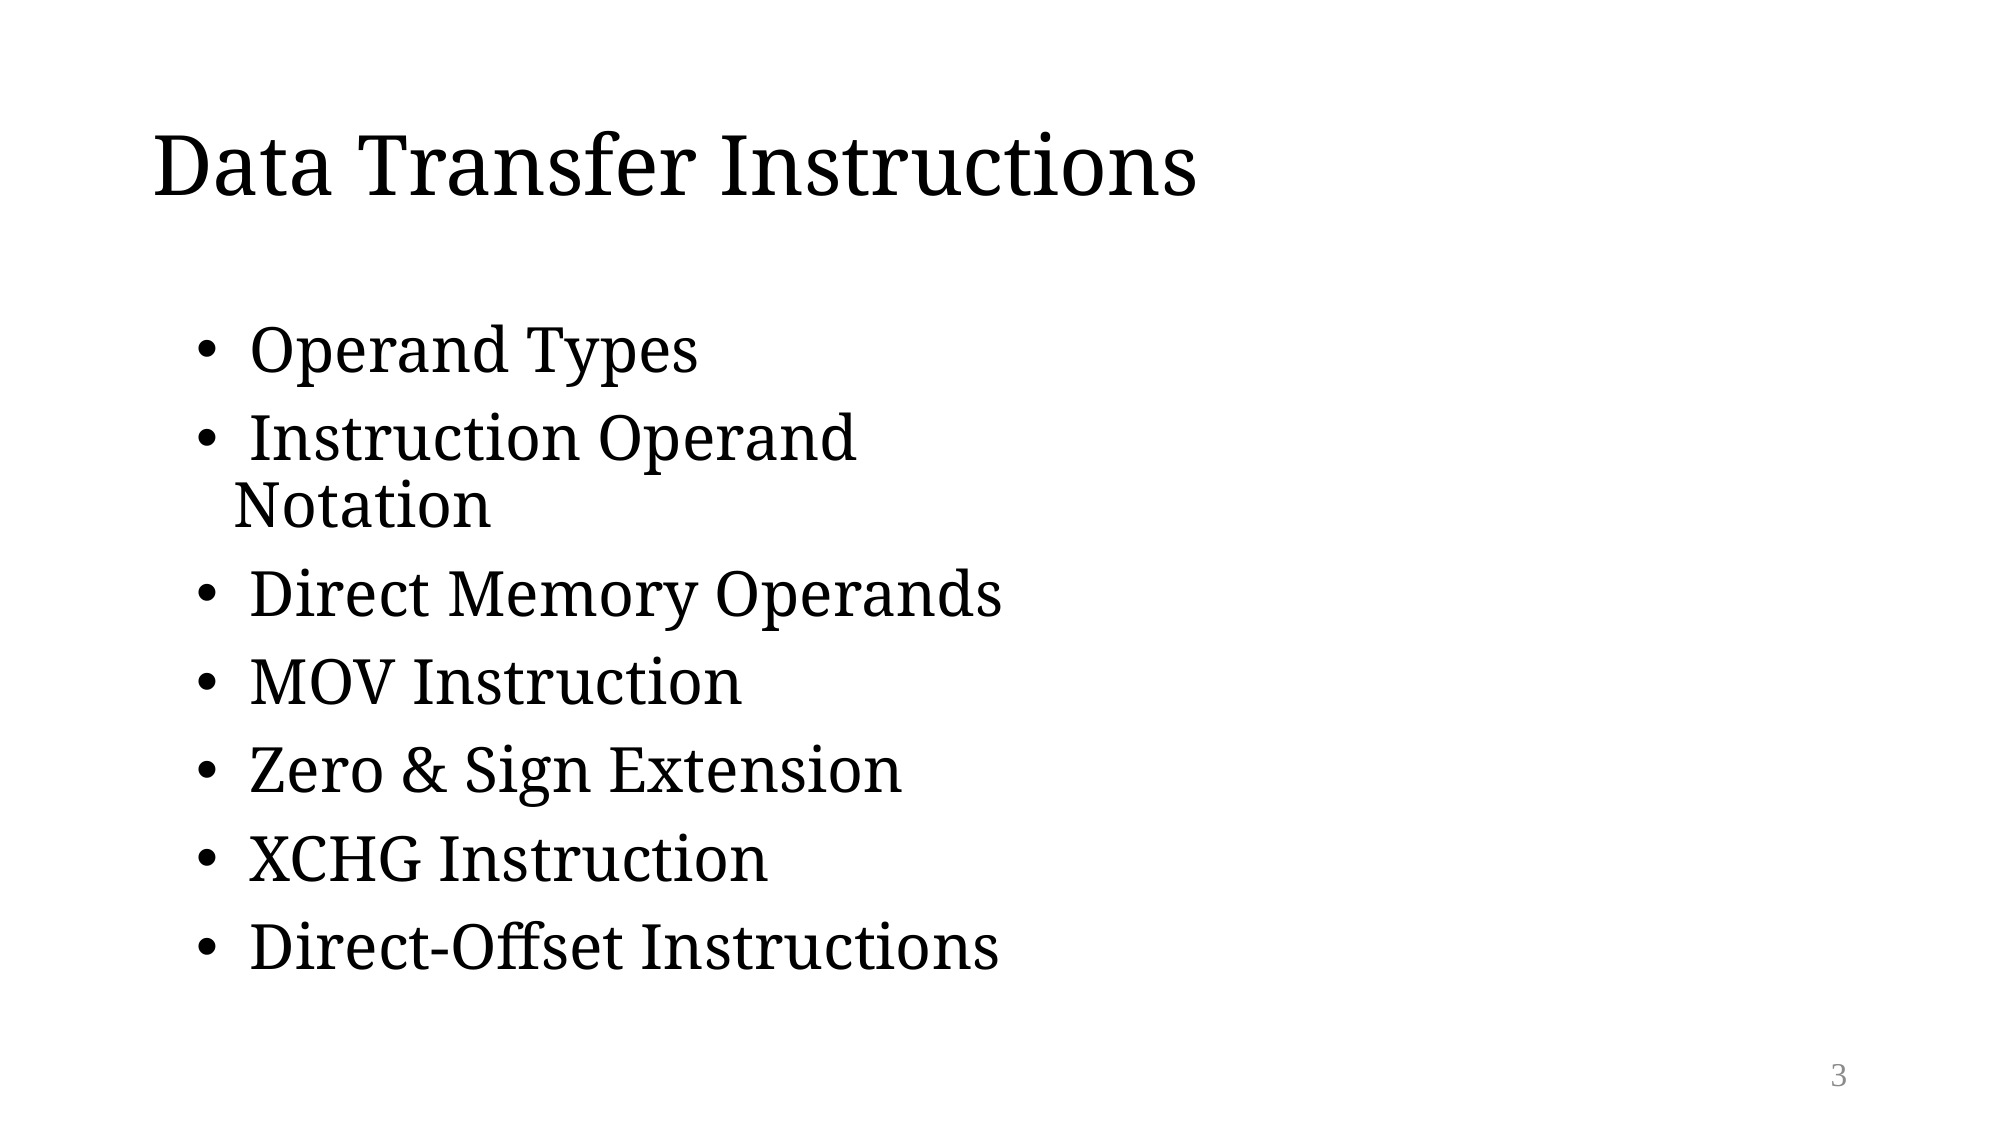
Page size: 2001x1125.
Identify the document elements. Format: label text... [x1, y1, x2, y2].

slide_number 3 [1412, 1042, 1863, 1103]
list Operand Types Instruction Operand Notation Direct Memory Operands MOV Instruction Zero & Sign Extension XCHG Instruction Direct-Offset Instructions [181, 310, 1144, 899]
title Data Transfer Instructions [137, 59, 1863, 278]
